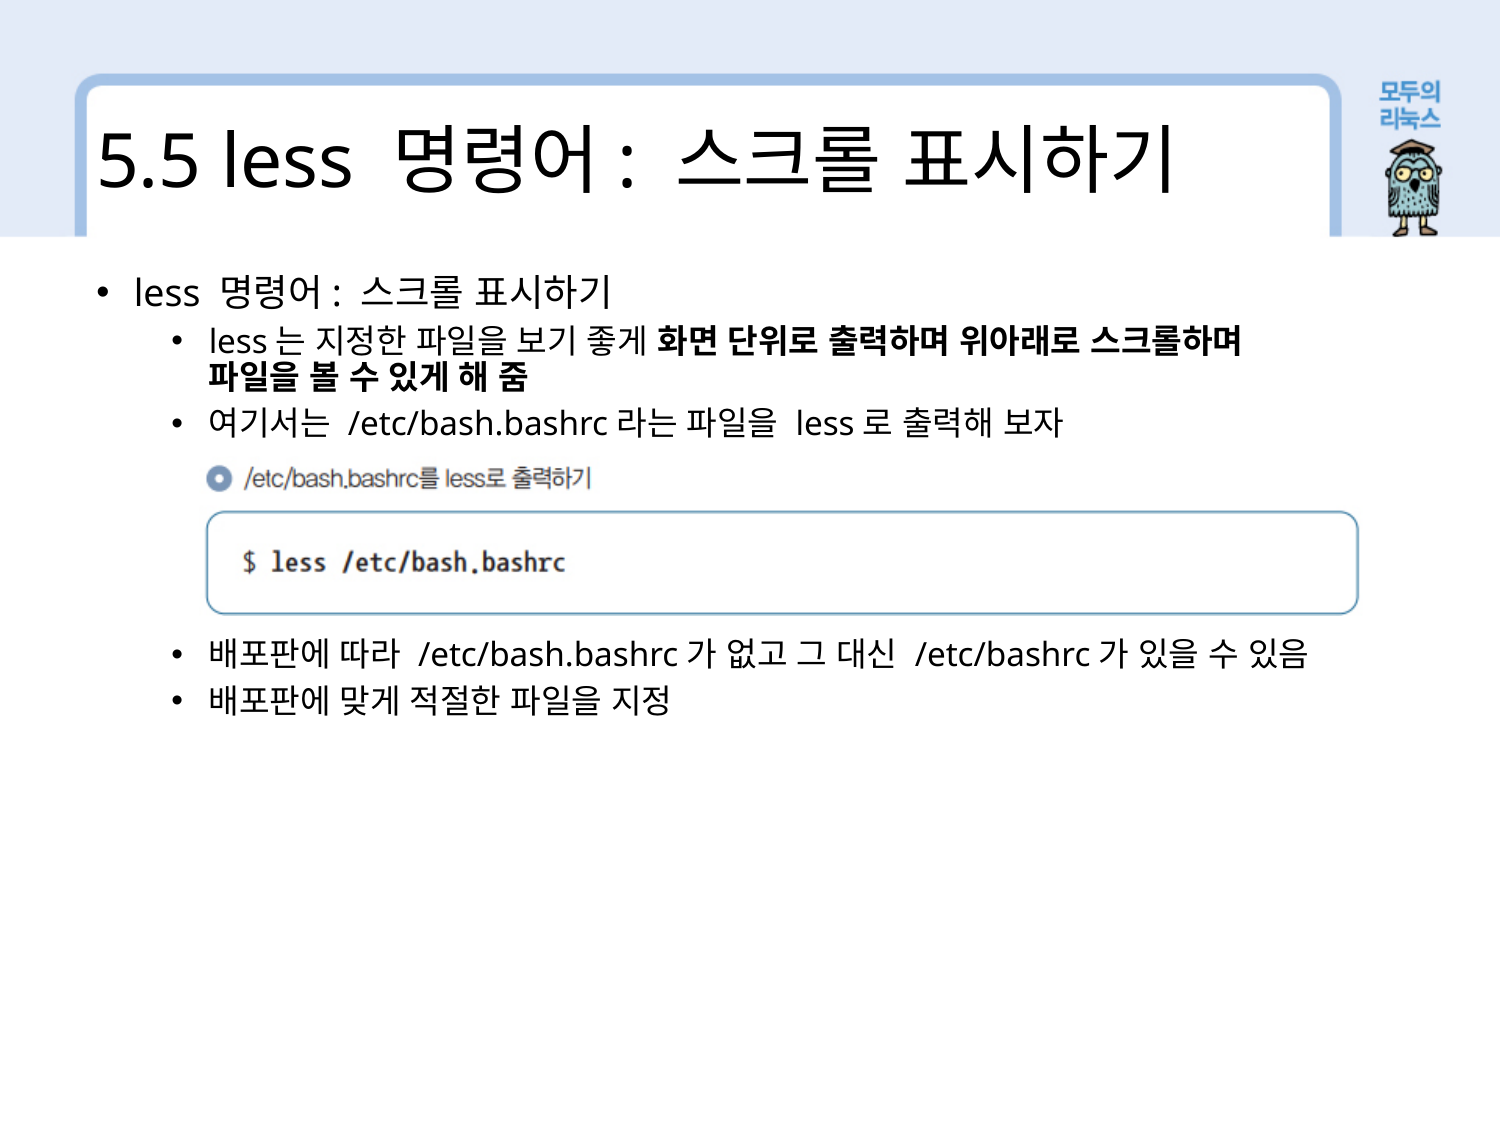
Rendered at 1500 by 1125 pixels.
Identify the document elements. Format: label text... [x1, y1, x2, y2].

picture [0, 0, 1500, 1125]
text_box less 명령어: 스크롤 표시하기 less는 지정한 파일을 보기 좋게 화면 단위로 출력하며 위아래로 스크롤하며 파일을 볼 수 있게 해 줌 여기서는 /etc/bash.bashrc라는 파일을 less로 출력해 보자 배포판에 따라 /etc/bash.bashrc가 없고 그 대신 /etc/bashrc가 있을 수 있음 배포판에 맞게 적절한 파일을 지정 [81, 266, 1350, 1024]
text_box 5.5 less 명령어: 스크롤 표시하기 [81, 115, 1335, 221]
